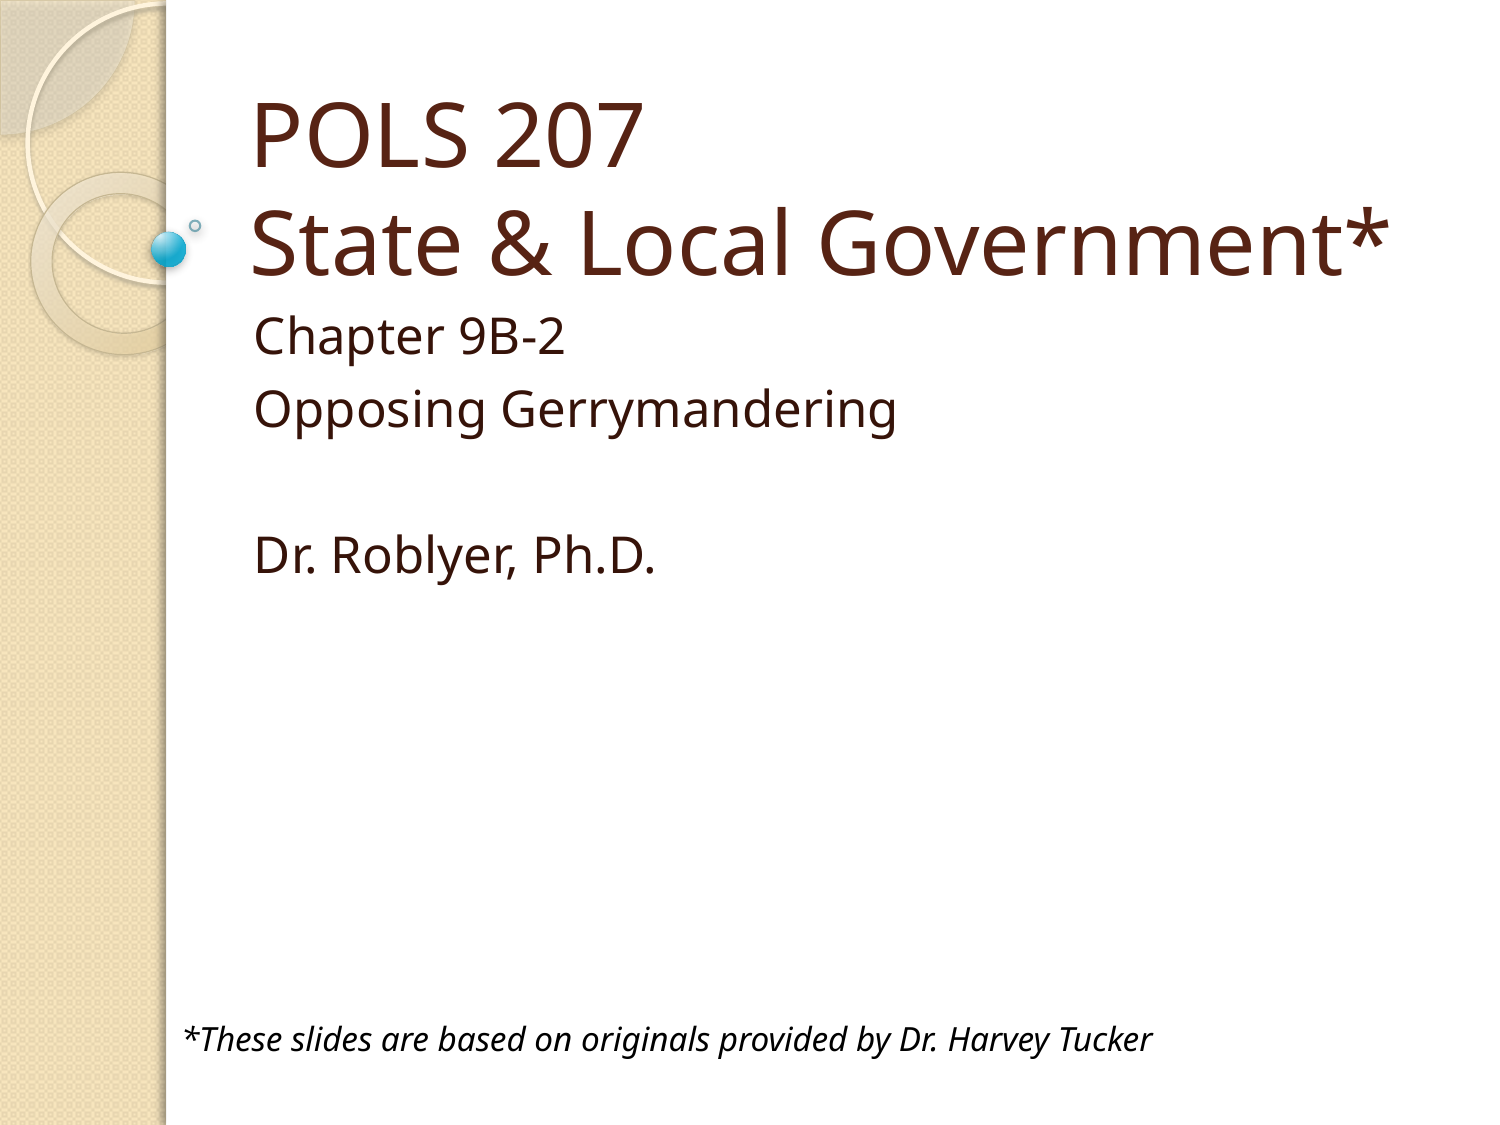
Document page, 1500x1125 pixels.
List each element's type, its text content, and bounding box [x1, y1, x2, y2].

title POLS 207 State & Local Government* [234, 59, 1450, 301]
text_box *These slides are based on originals provided by Dr. Harvey Tucker [166, 1010, 1169, 1066]
subtitle Chapter 9B-2 Opposing Gerrymandering Dr. Roblyer, Ph.D. [234, 303, 1450, 591]
